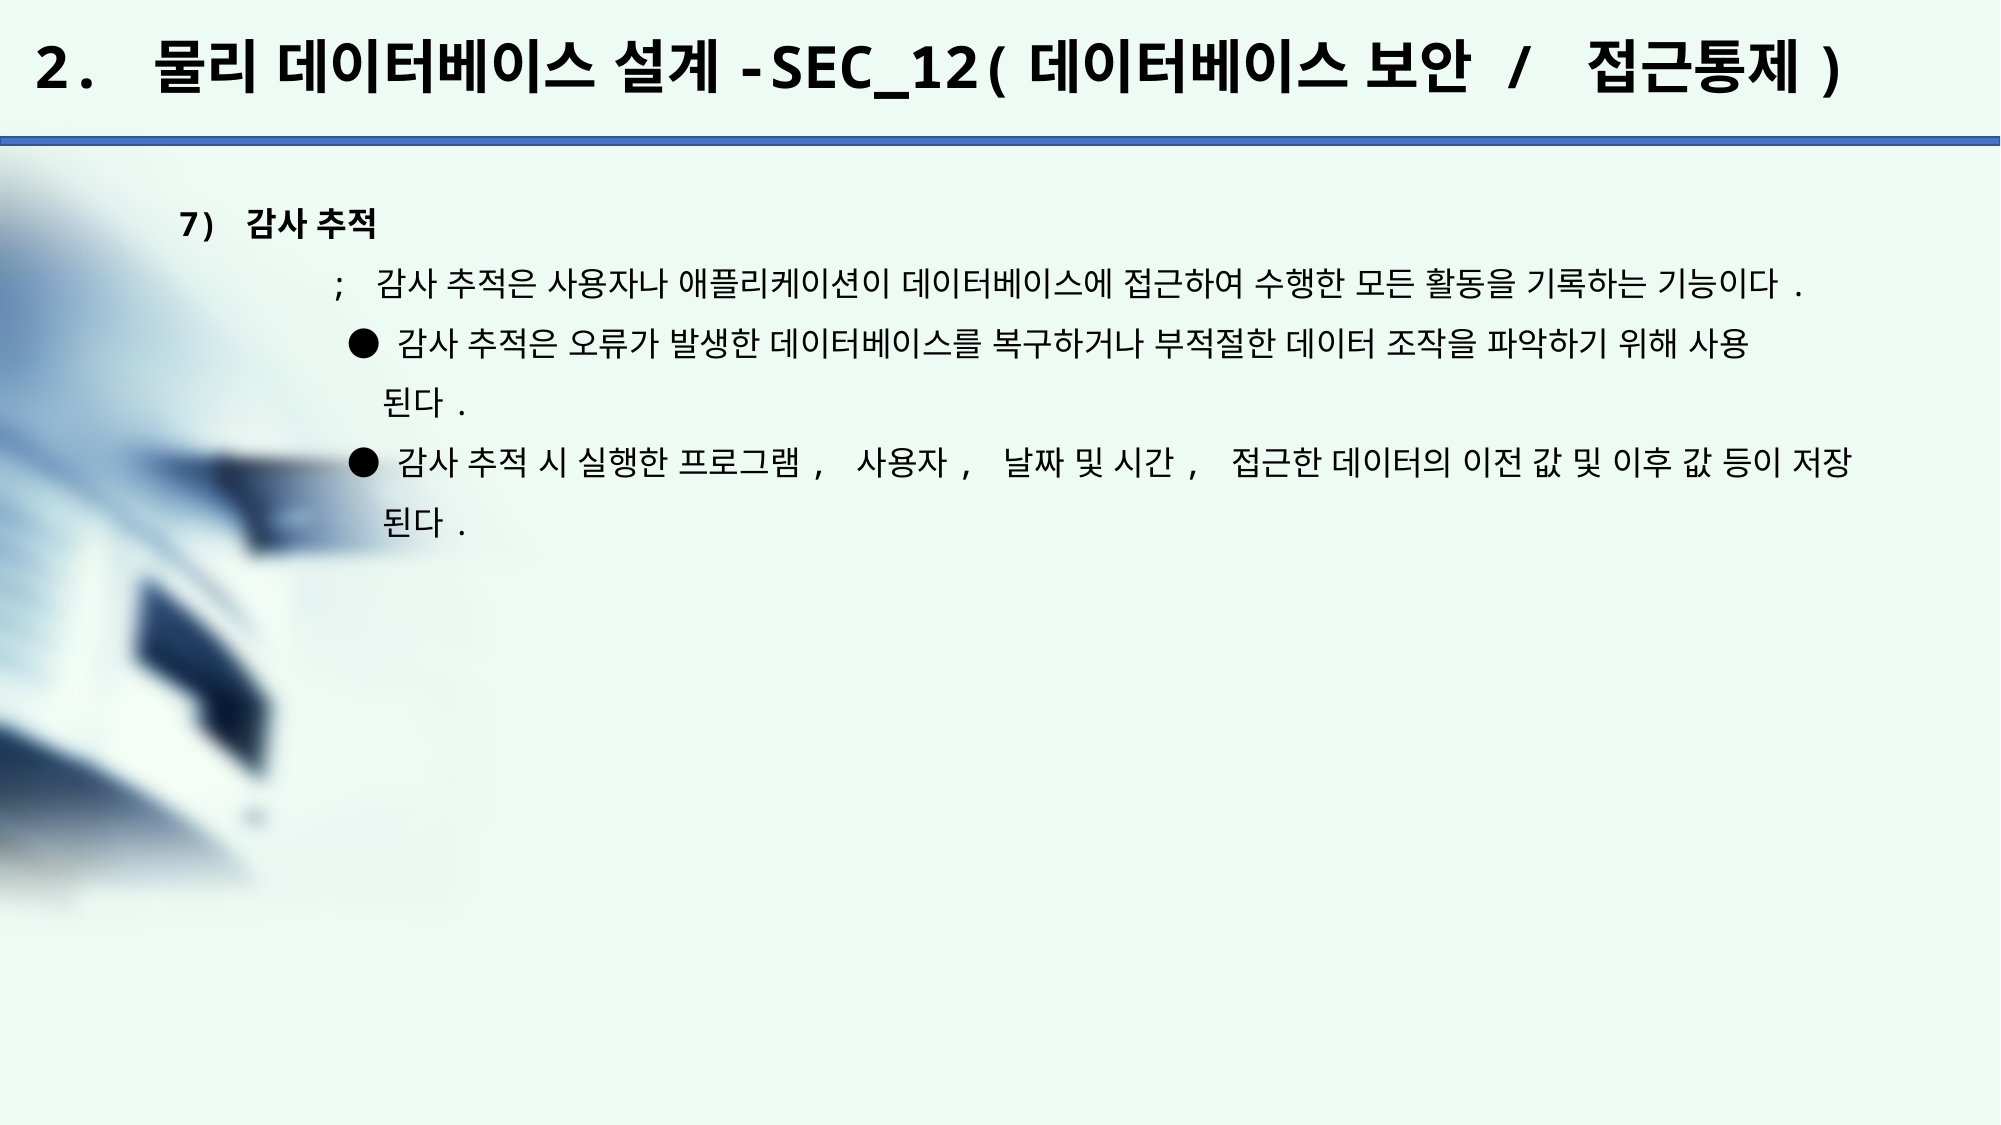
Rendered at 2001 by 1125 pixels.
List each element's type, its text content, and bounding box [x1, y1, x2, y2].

text_box 7) 감사 추적 ; 감사 추적은 사용자나 애플리케이션이 데이터베이스에 접근하여 수행한 모든 활동을 기록하는 기능이다. ● 감사 추적은 오류가 발생한 데이터베이스를 복구하거나 부적절한 데이터 조작을 파악하기 위해 사용 된다. ● 감사 추적 시 실행한 프로그램, 사용자, 날짜 및 시간, 접근한 데이터의 이전 값 및 이후 값 등이 저장 된다. [163, 175, 1969, 550]
picture [0, 146, 2000, 1125]
picture [0, 0, 2000, 136]
title 2. 물리 데이터베이스 설계-SEC_12(데이터베이스 보안 / 접근통제) [19, 14, 1922, 126]
